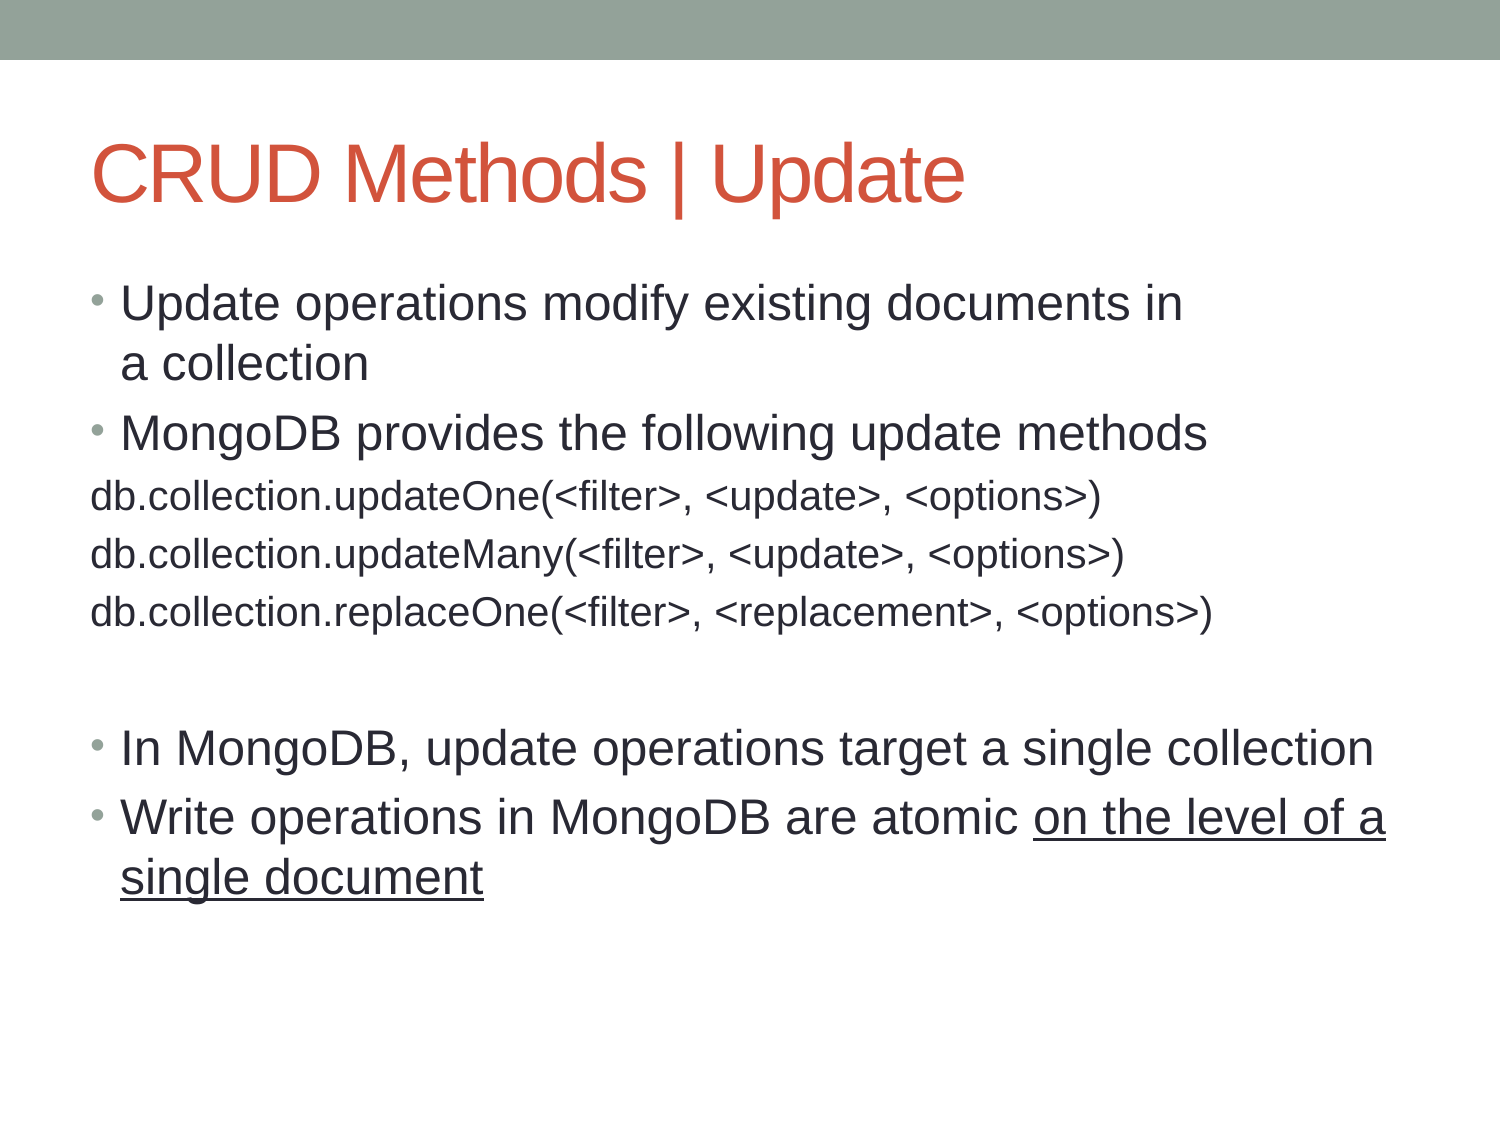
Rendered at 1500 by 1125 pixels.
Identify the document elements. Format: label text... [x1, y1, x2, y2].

title CRUD Methods | Update [75, 87, 1425, 250]
list Update operations modify existing documents in a collection MongoDB provides the following update methods db.collection.updateOne(<filter>, <update>, <options>) db.collection.updateMany(<filter>, <update>, <options>) db.collection.replaceOne(<filter>, <replacement>, <options>) In MongoDB, update operations target a single collection Write operations in MongoDB are atomic on the level of a single document [75, 262, 1425, 1063]
